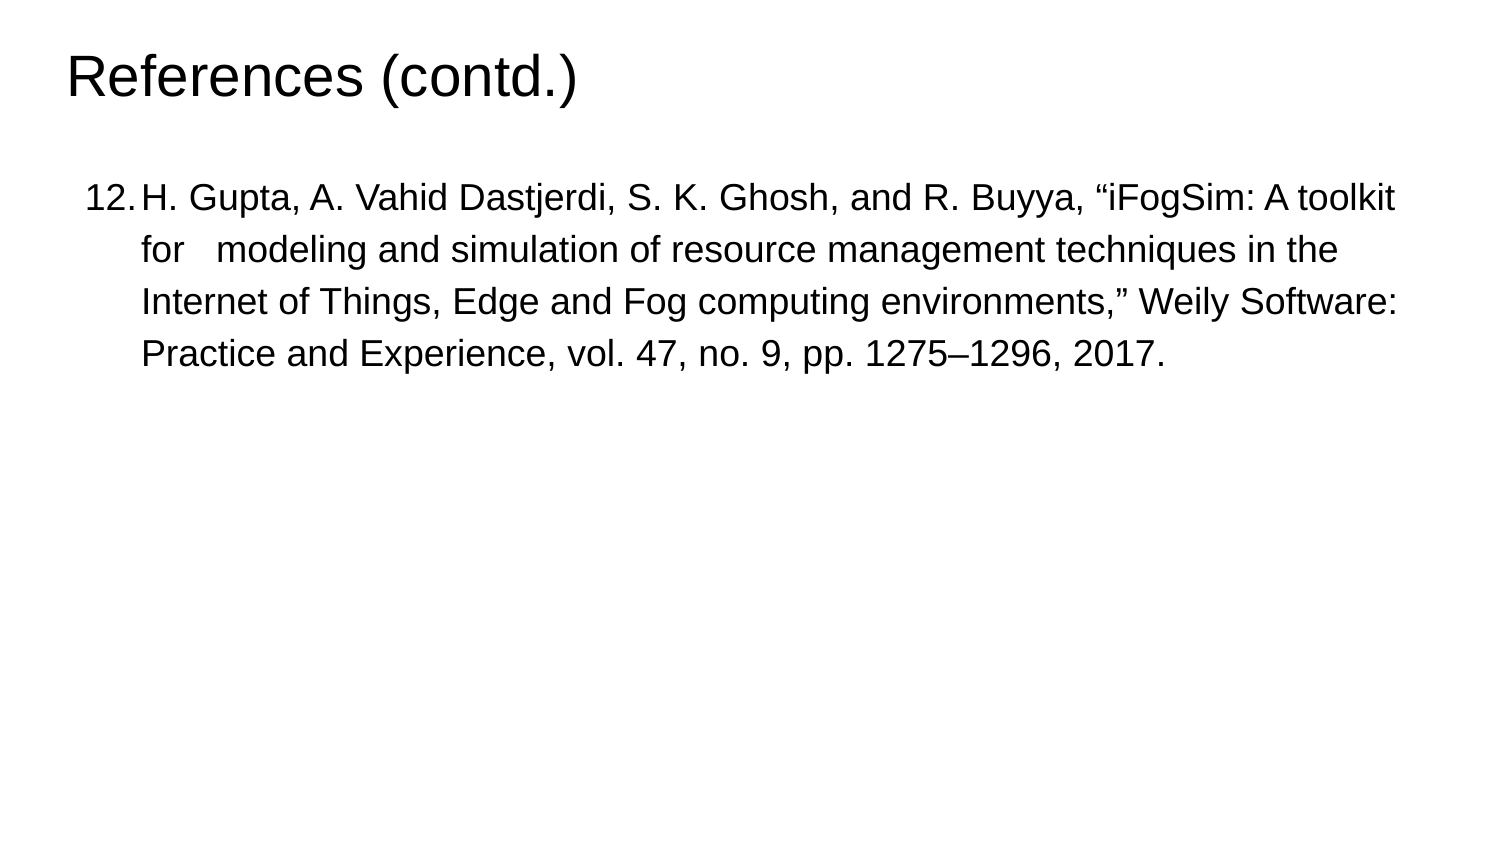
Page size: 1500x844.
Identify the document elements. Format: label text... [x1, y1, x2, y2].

title References (contd.) [51, 23, 1449, 117]
list H. Gupta, A. Vahid Dastjerdi, S. K. Ghosh, and R. Buyya, “iFogSim: A toolkit for modeling and simulation of resource management techniques in the Internet of Things, Edge and Fog computing environments,” Weily Software: Practice and Experience, vol. 47, no. 9, pp. 1275–1296, 2017. [51, 151, 1449, 687]
